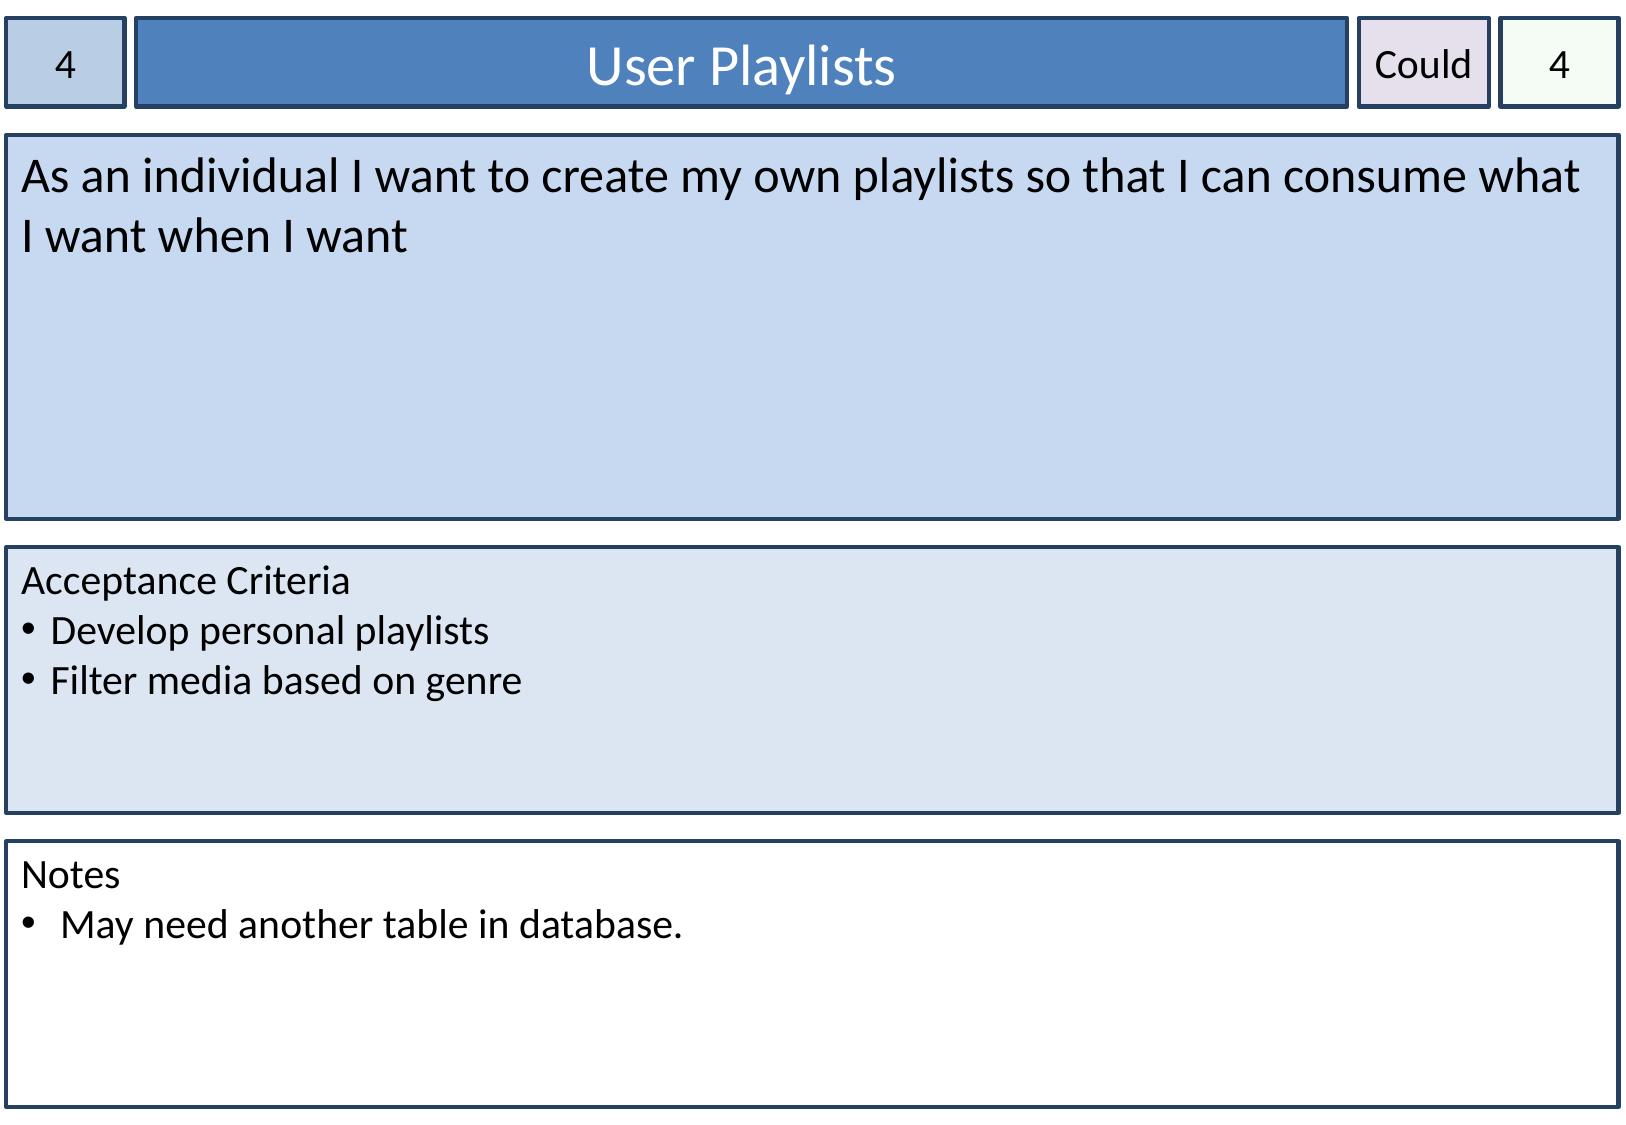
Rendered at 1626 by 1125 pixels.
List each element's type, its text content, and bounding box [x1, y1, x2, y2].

text_box Could [1357, 16, 1491, 109]
text_box As an individual I want to create my own playlists so that I can consume what I want when I want [4, 133, 1621, 521]
text_box 4 [1498, 16, 1621, 109]
text_box Notes May need another table in database. [4, 839, 1621, 1109]
text_box User Playlists [134, 16, 1349, 109]
text_box 4 [4, 16, 127, 109]
text_box Acceptance Criteria Develop personal playlists Filter media based on genre [4, 545, 1621, 815]
